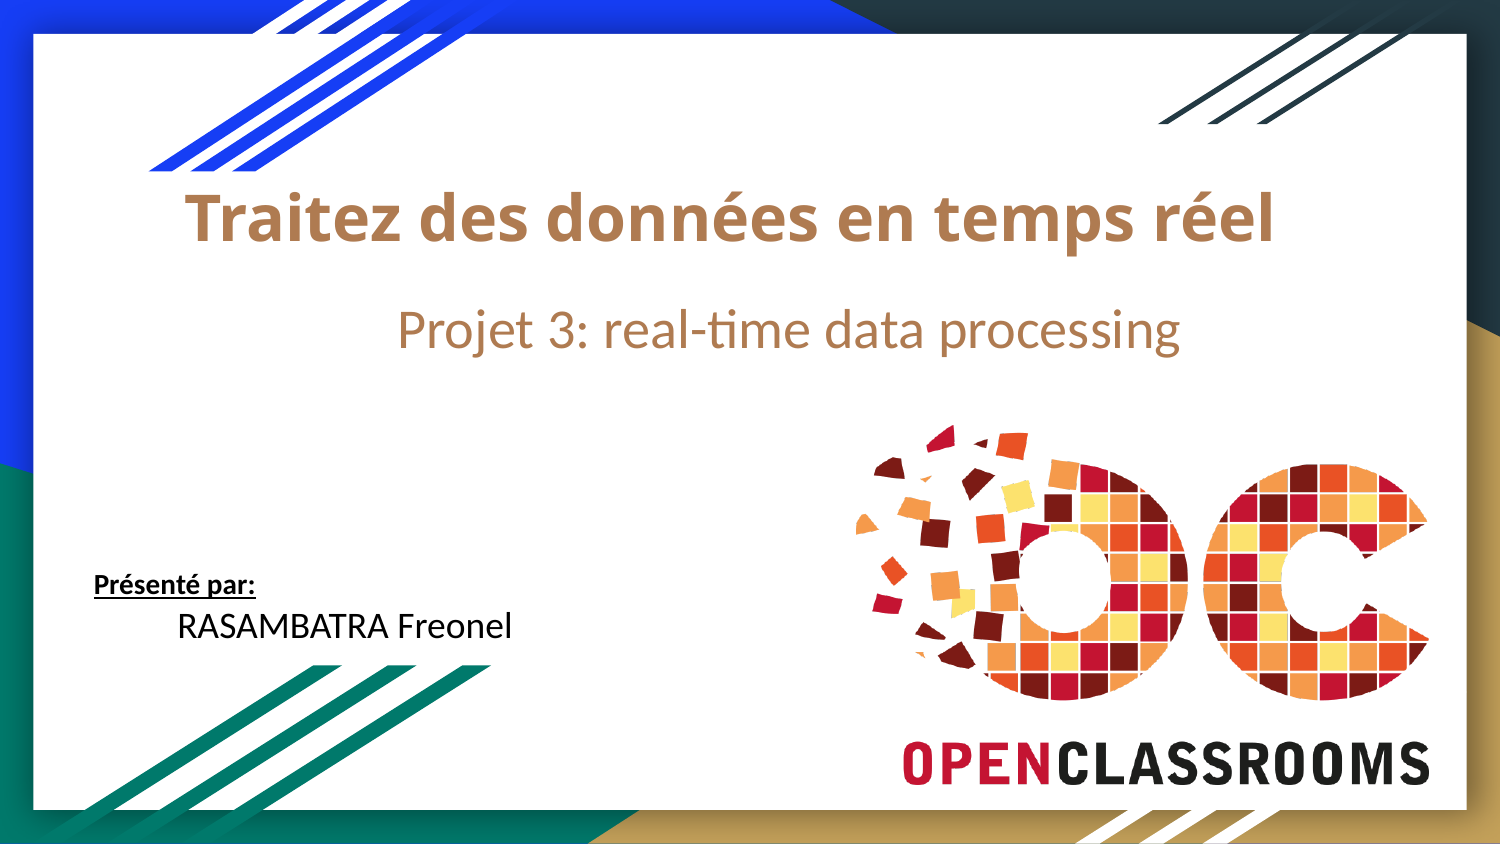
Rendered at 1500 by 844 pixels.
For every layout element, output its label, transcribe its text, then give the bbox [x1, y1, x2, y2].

subtitle Projet 3: real-time data processing [90, 277, 1488, 408]
text_box Présenté par: RASAMBATRA Freonel [78, 550, 590, 659]
picture [831, 386, 1451, 824]
title Traitez des données en temps réel [31, 86, 1430, 346]
